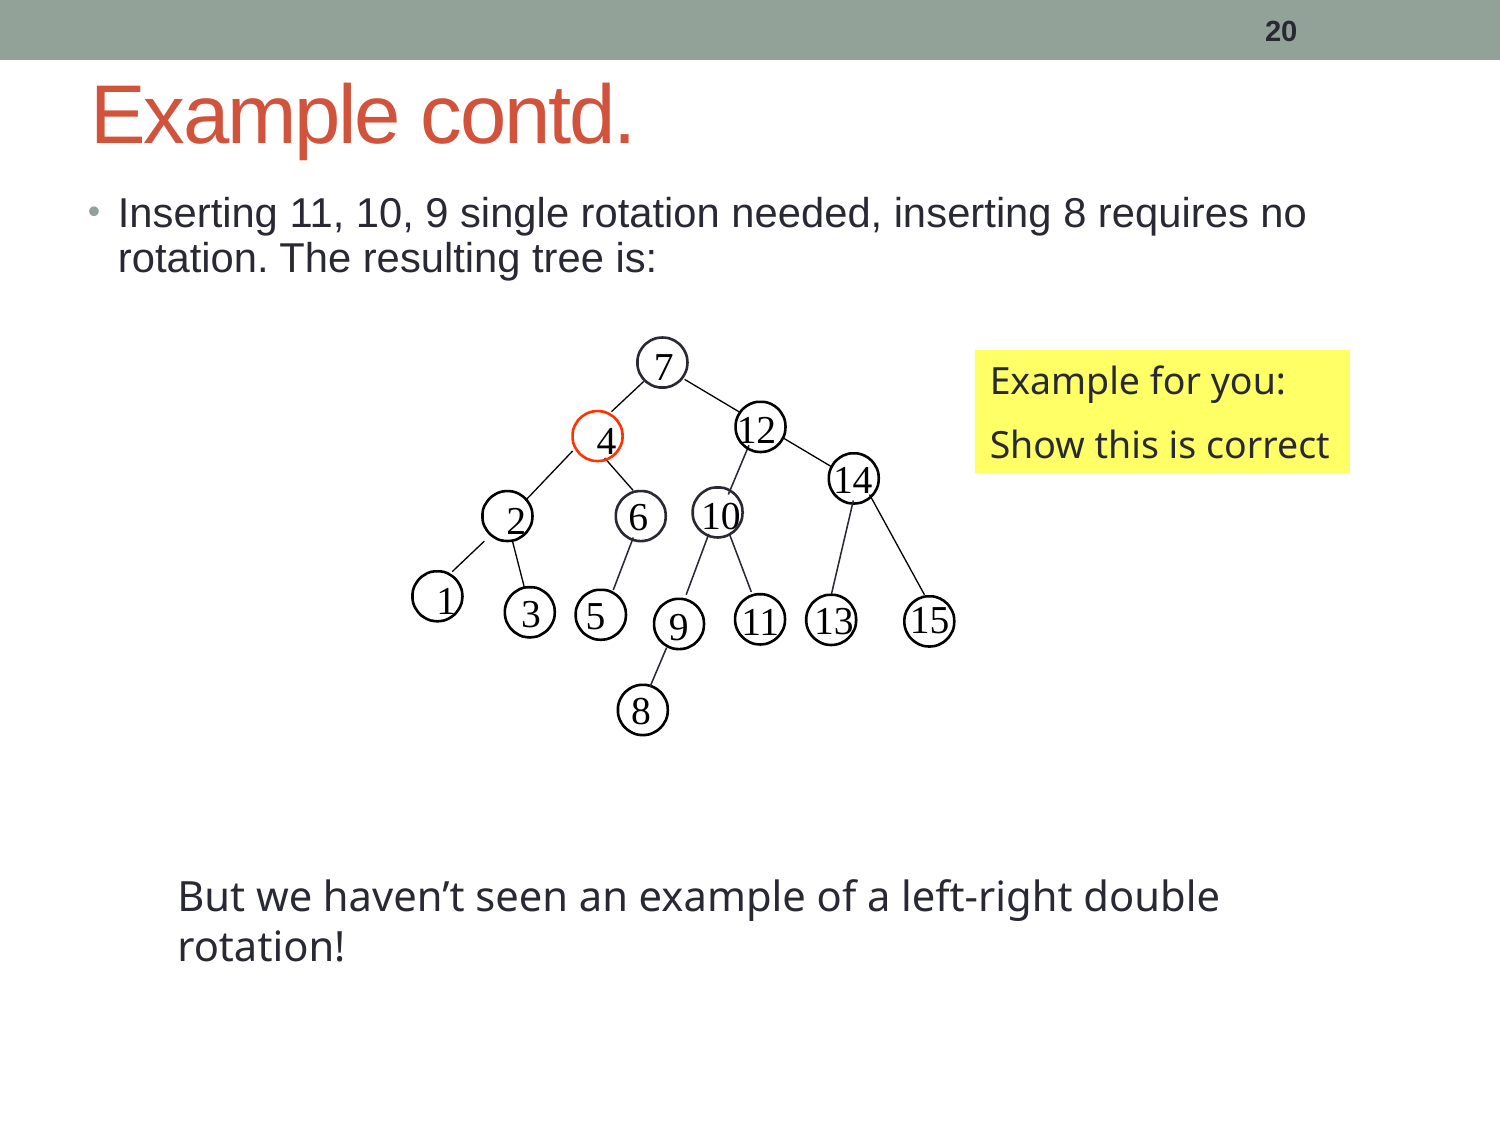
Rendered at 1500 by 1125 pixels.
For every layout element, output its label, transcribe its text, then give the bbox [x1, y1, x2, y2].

text_box But we haven’t seen an example of a left-right double rotation! [162, 862, 1263, 978]
list Inserting 11, 10, 9 single rotation needed, inserting 8 requires no rotation. The resulting tree is: [72, 183, 1423, 297]
slide_number 20 [1250, 3, 1425, 57]
title Example contd. [75, 45, 1425, 175]
text_box Example for you: Show this is correct [974, 349, 1350, 474]
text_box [412, 337, 955, 736]
